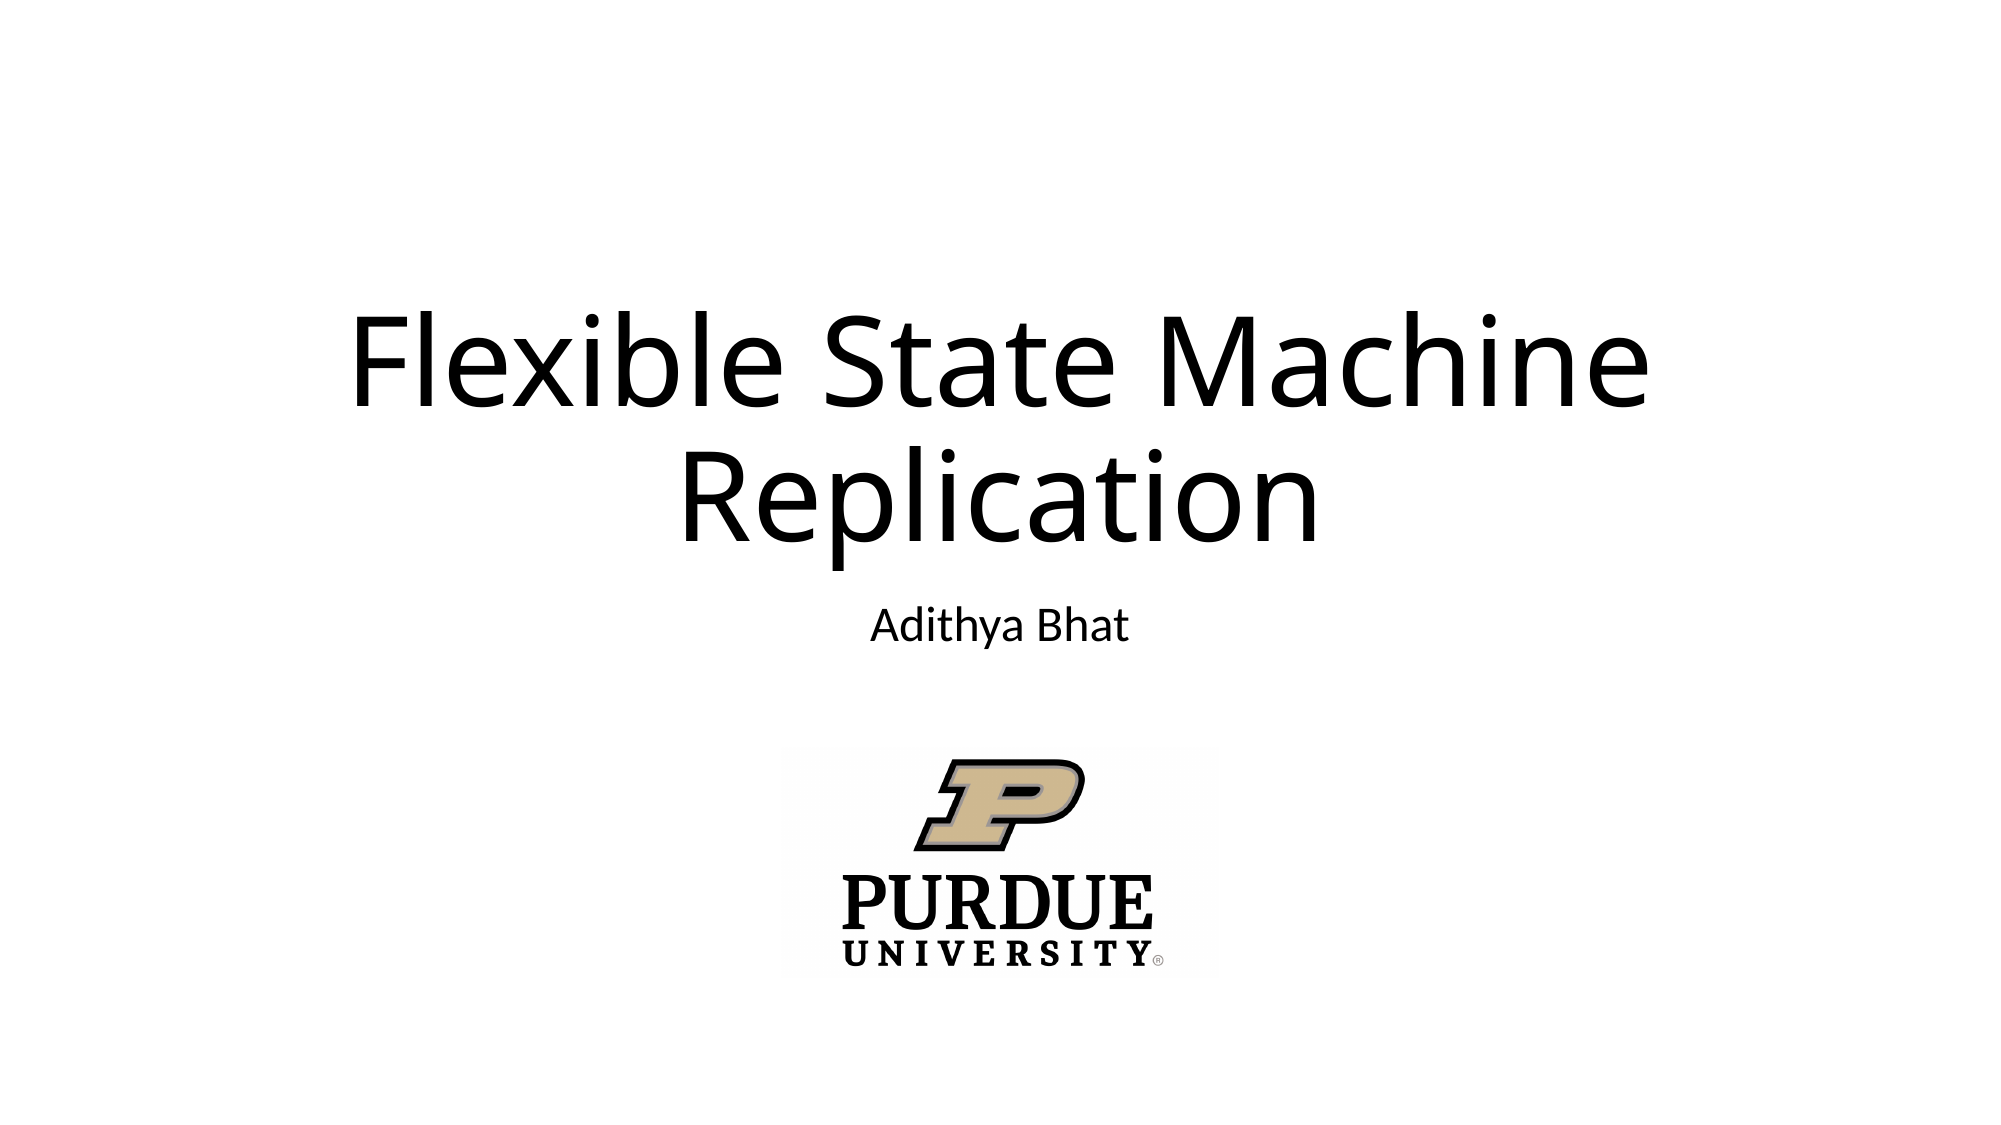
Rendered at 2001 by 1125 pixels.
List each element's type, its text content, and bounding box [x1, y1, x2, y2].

picture [781, 747, 1219, 978]
title Flexible State Machine Replication [249, 184, 1750, 576]
subtitle Adithya Bhat [249, 590, 1750, 863]
